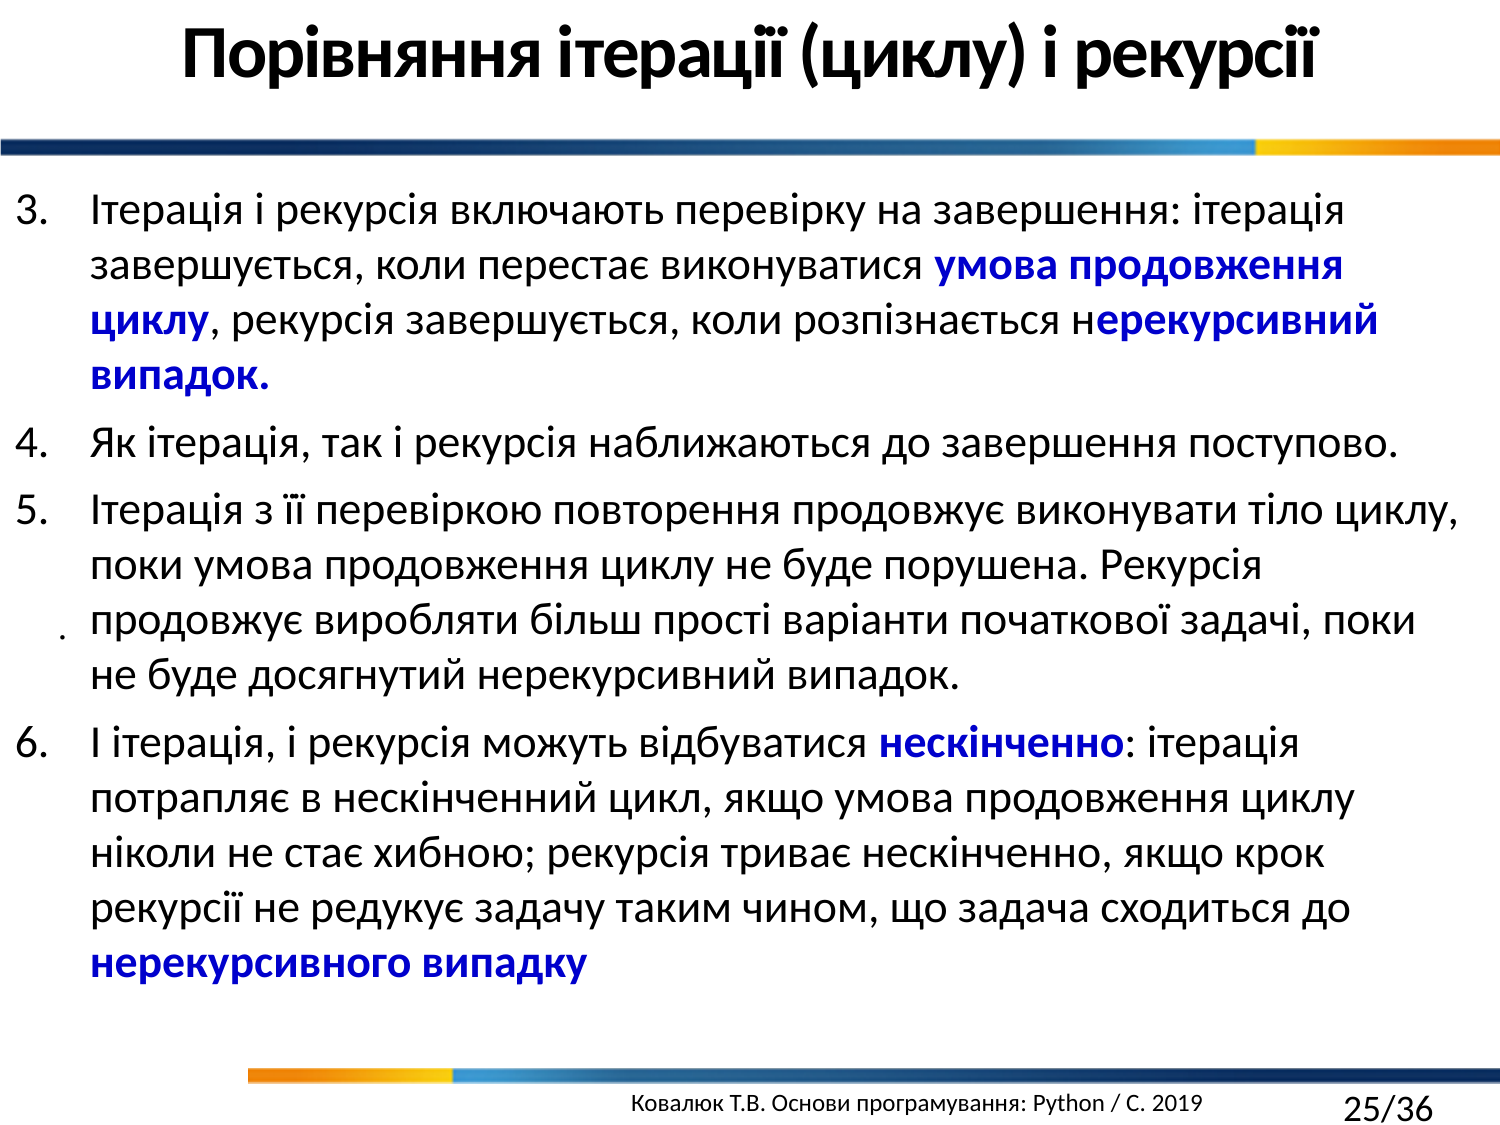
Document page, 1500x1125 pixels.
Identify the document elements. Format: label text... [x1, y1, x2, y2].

picture [2, 139, 1500, 155]
text_box Ітерація і рекурсія включають перевірку на завершення: ітерація завершується, коли перестає виконуватися умова продовження циклу, рекурсія завершується, коли розпізнається нерекурсивний випадок. Як ітерація, так і рекурсія наближаються до завершення поступово. Ітерація з її перевіркою повторення продовжує виконувати тіло циклу, поки умова продовження циклу не буде порушена. Рекурсія продовжує виробляти більш прості варіанти початкової задачі, поки не буде досягнутий нерекурсивний випадок. І ітерація, і рекурсія можуть відбуватися нескінченно: ітерація потрапляє в нескінченний цикл, якщо умова продовження циклу ніколи не стає хибною; рекурсія триває нескінченно, якщо крок рекурсії не редукує задачу таким чином, що задача сходиться до нерекурсивного випадку [0, 171, 1483, 994]
picture [248, 1068, 1500, 1084]
text_box Порівняння ітерації (циклу) і рекурсії [0, 0, 1500, 95]
text_box . [43, 594, 1435, 654]
